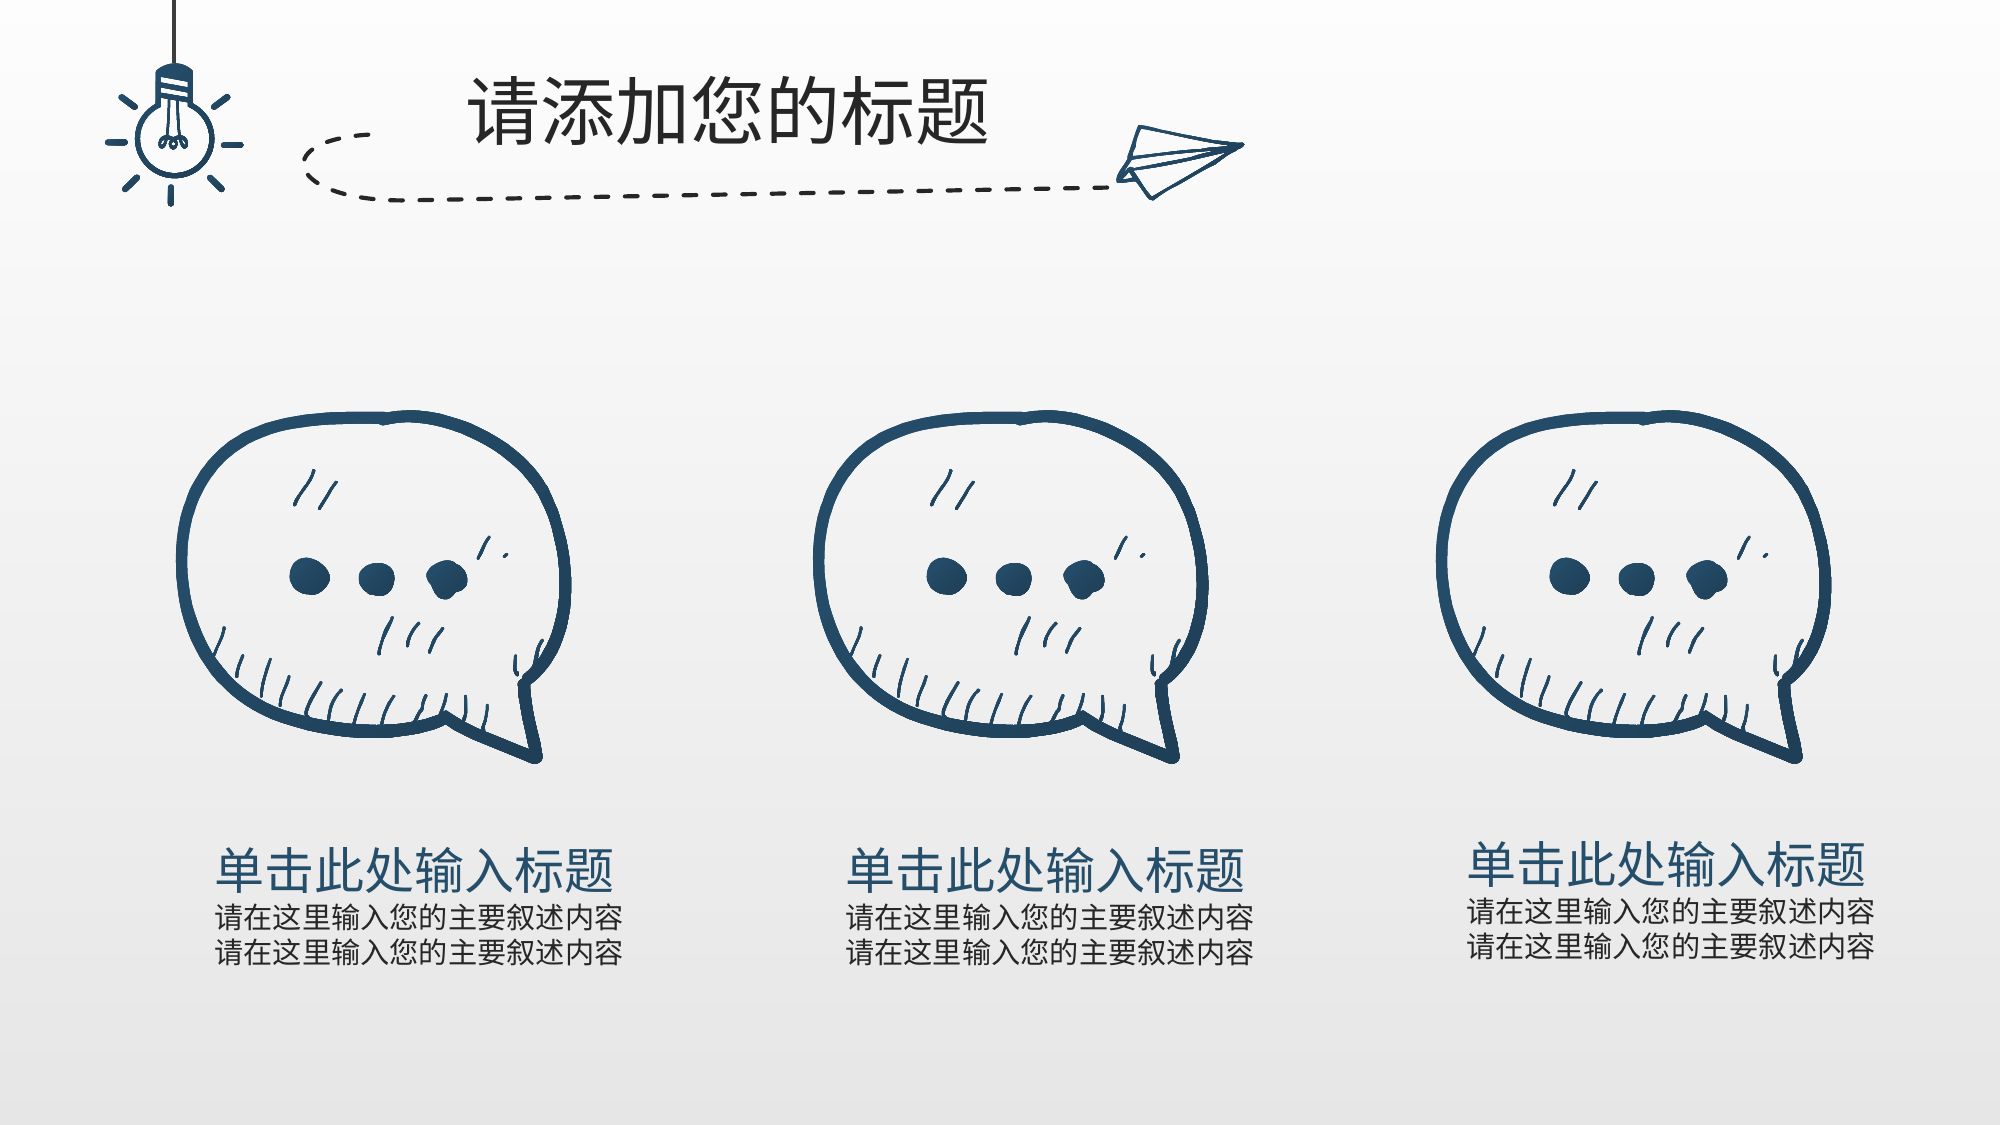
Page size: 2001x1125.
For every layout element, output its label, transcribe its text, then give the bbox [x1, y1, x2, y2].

text_box [1116, 125, 1245, 201]
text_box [1435, 410, 1832, 764]
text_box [812, 410, 1209, 764]
text_box [302, 133, 1116, 202]
text_box 单击此处输入标题 请在这里输入您的主要叙述内容 请在这里输入您的主要叙述内容 [830, 832, 1270, 1067]
text_box 请添加您的标题 [332, 57, 1123, 162]
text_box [104, 0, 244, 207]
text_box 单击此处输入标题 请在这里输入您的主要叙述内容 请在这里输入您的主要叙述内容 [199, 832, 639, 1067]
text_box 单击此处输入标题 请在这里输入您的主要叙述内容 请在这里输入您的主要叙述内容 [1451, 826, 1891, 1062]
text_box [175, 410, 572, 764]
